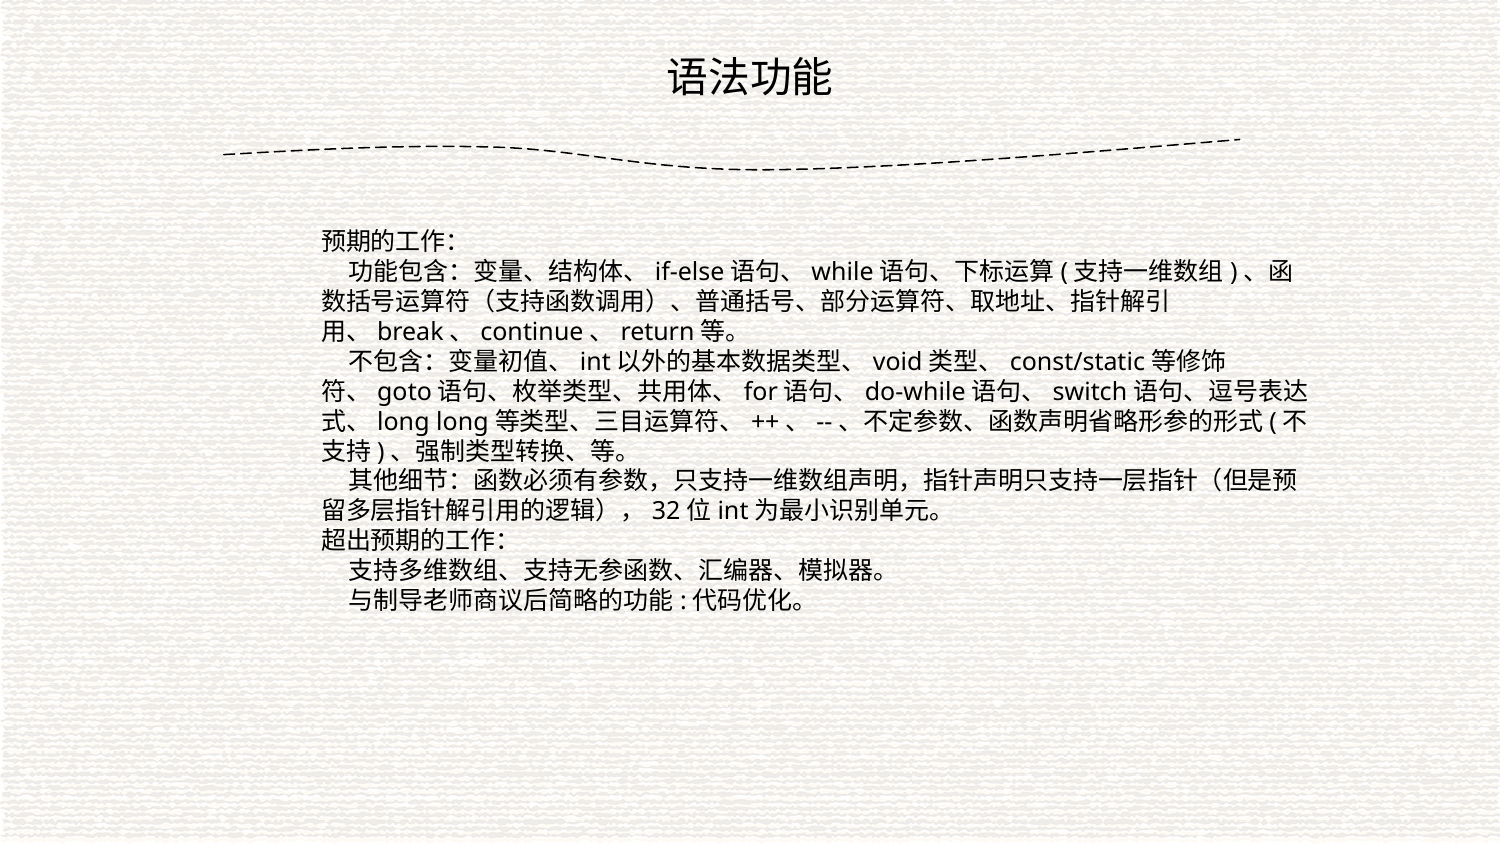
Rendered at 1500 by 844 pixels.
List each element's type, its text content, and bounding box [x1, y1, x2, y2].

text_box 预期的工作： 功能包含：变量、结构体、if-else语句、while语句、下标运算(支持一维数组)、函数括号运算符（支持函数调用）、普通括号、部分运算符、取地址、指针解引用、break、continue、return等。 不包含：变量初值、int以外的基本数据类型、void类型、const/static等修饰符、goto语句、枚举类型、共用体、for语句、do-while语句、switch语句、逗号表达式、long long等类型、三目运算符、++、--、不定参数、函数声明省略形参的形式(不支持)、强制类型转换、等。 其他细节：函数必须有参数，只支持一维数组声明，指针声明只支持一层指针（但是预留多层指针解引用的逻辑），32位int为最小识别单元。 超出预期的工作： 支持多维数组、支持无参函数、汇编器、模拟器。 与制导老师商议后简略的功能:代码优化。 [306, 218, 1327, 623]
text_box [223, 43, 1240, 170]
picture [0, 0, 1500, 844]
